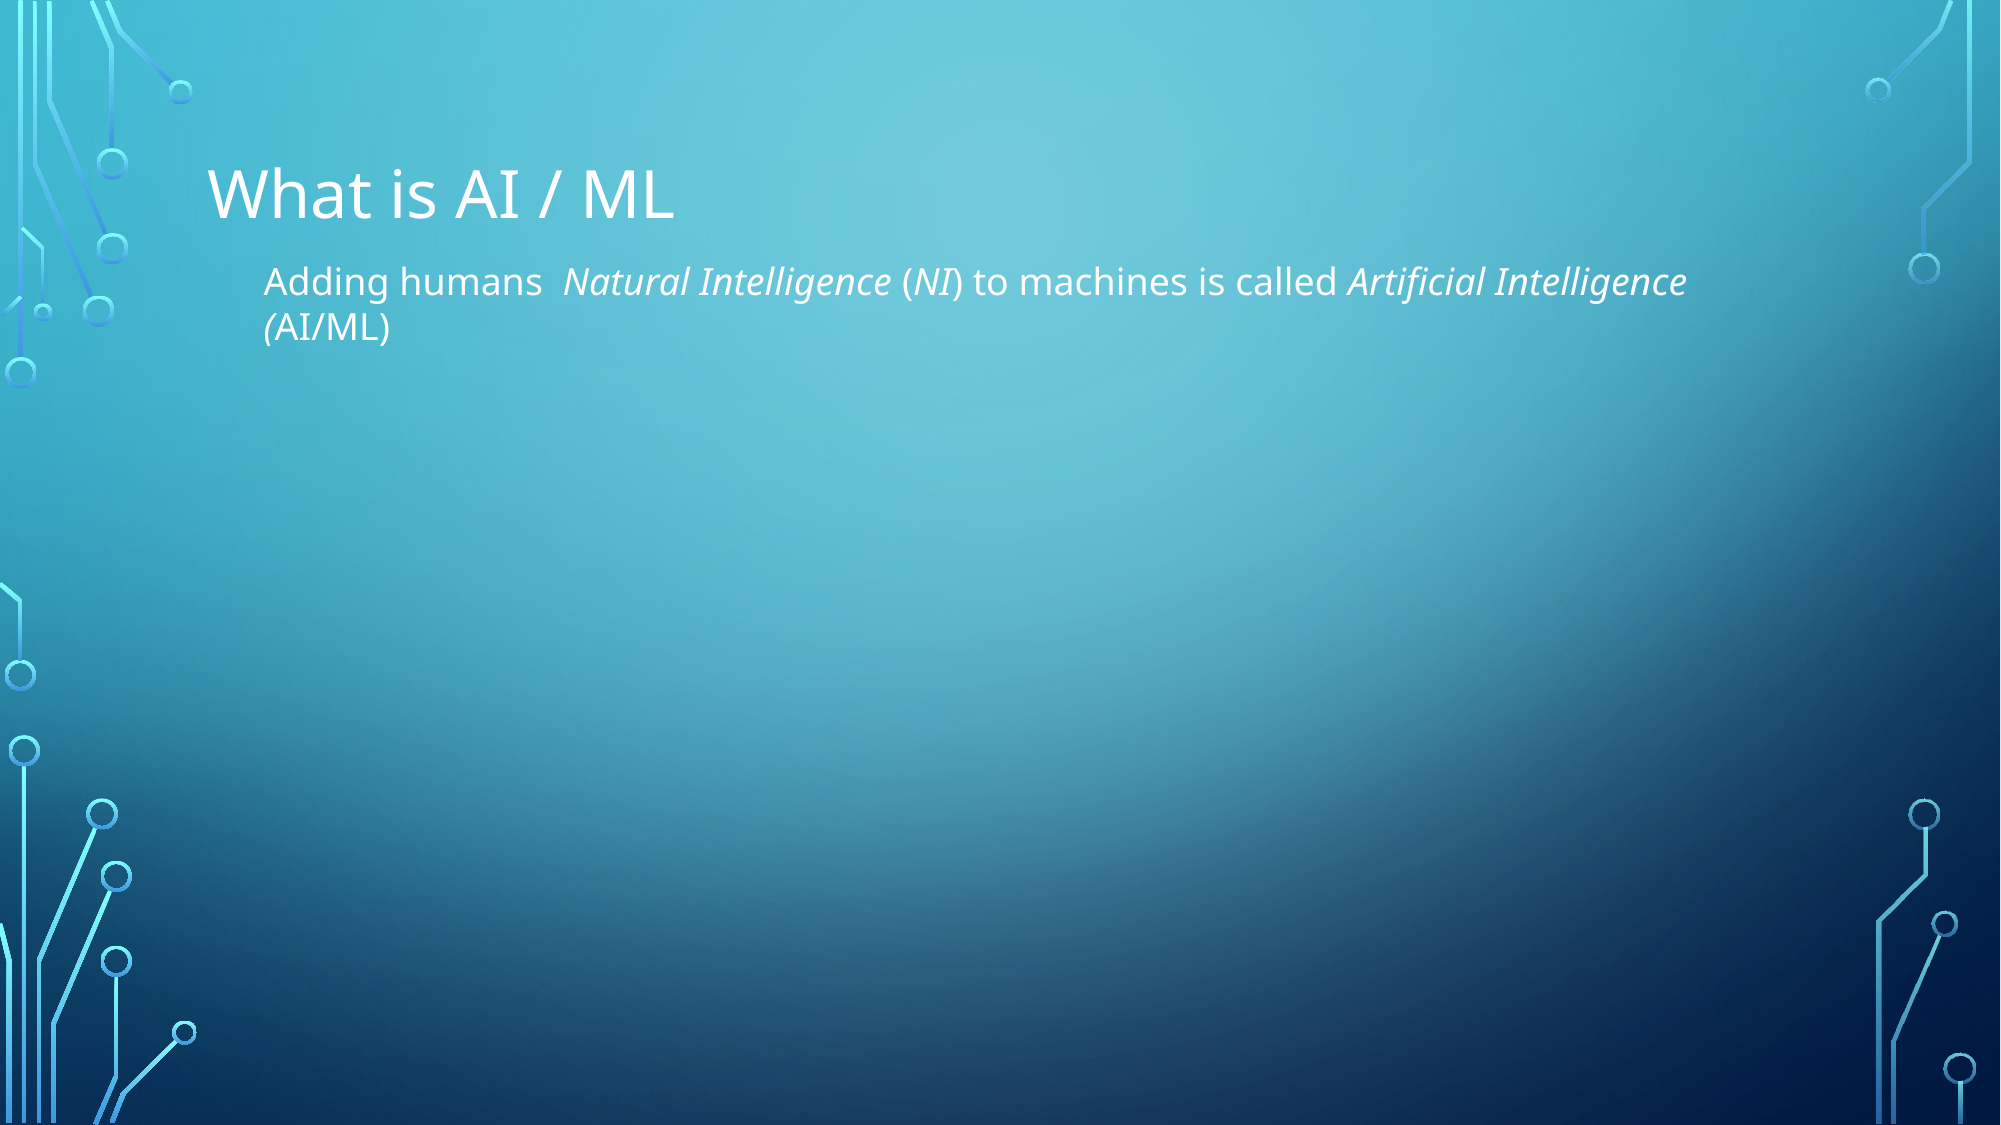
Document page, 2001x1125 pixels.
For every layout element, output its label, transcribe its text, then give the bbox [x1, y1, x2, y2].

text_box Adding humans Natural Intelligence (NI) to machines is called Artificial Intelligence (AI/ML) [248, 250, 1728, 356]
list What is AI / ML [192, 128, 938, 231]
